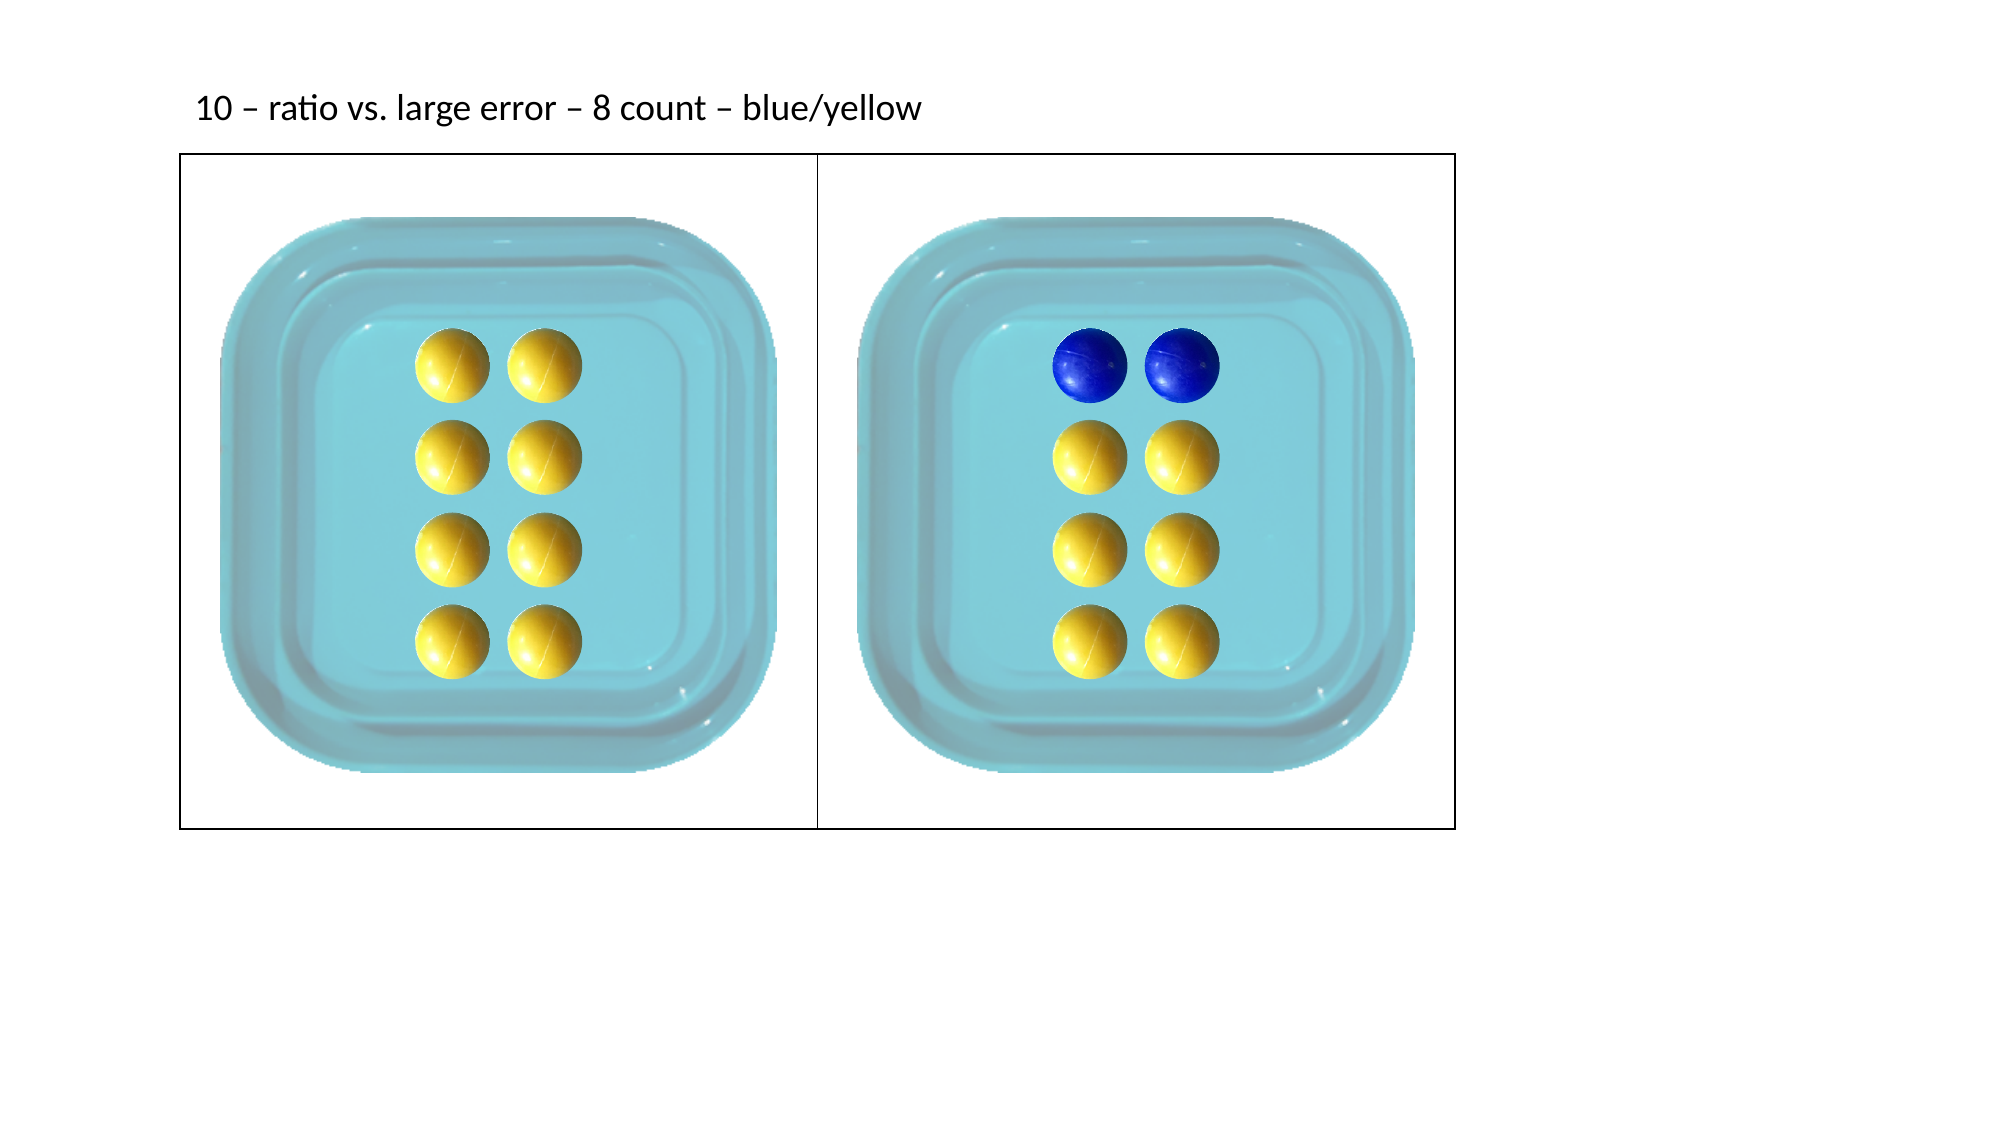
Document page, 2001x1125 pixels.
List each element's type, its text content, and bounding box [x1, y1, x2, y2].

text_box 10 – ratio vs. large error – 8 count – blue/yellow [179, 75, 1455, 136]
picture [220, 217, 777, 773]
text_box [414, 328, 583, 680]
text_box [1052, 328, 1220, 680]
text_box [179, 153, 1456, 830]
picture [857, 217, 1415, 773]
